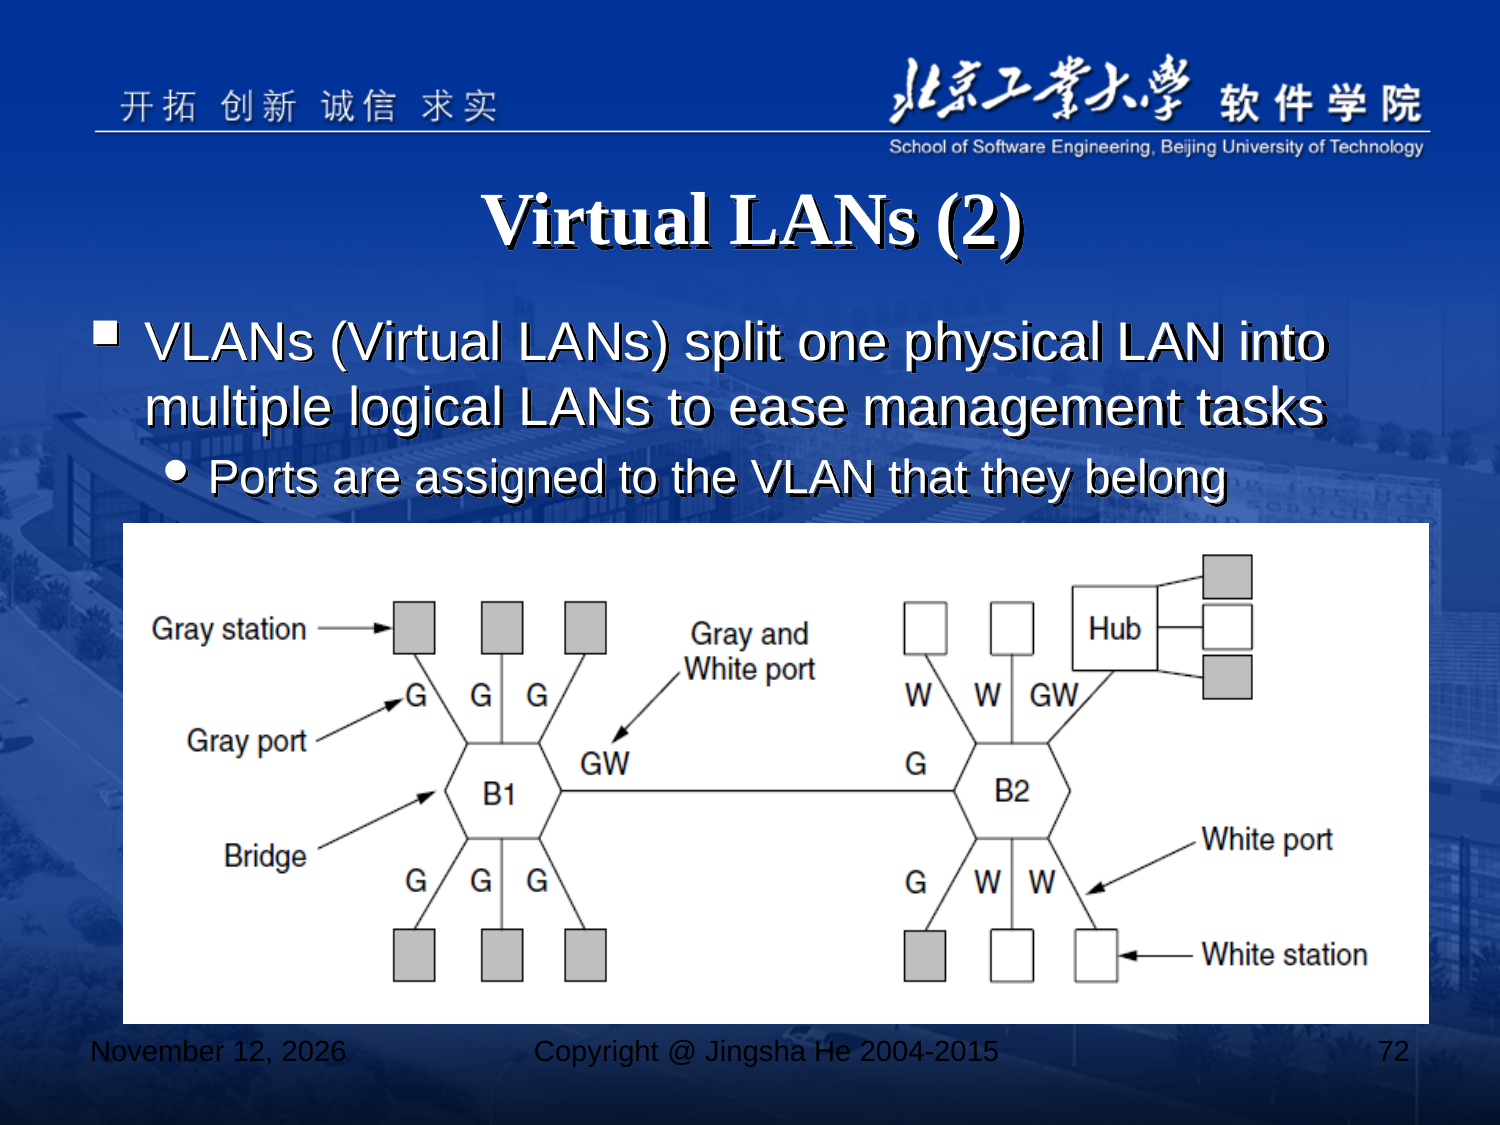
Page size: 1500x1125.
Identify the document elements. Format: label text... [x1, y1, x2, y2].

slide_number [75, 1024, 425, 1103]
picture [0, 0, 1500, 1125]
slide_number 72 [1074, 1032, 1425, 1103]
list VLANs (Virtual LANs) split one physical LAN into multiple logical LANs to ease management tasks Ports are assigned to the VLAN that they belong [75, 297, 1425, 516]
footer Copyright @ Jingsha He 2004-2015 [512, 1033, 1022, 1103]
title Virtual LANs (2) [76, 160, 1427, 268]
